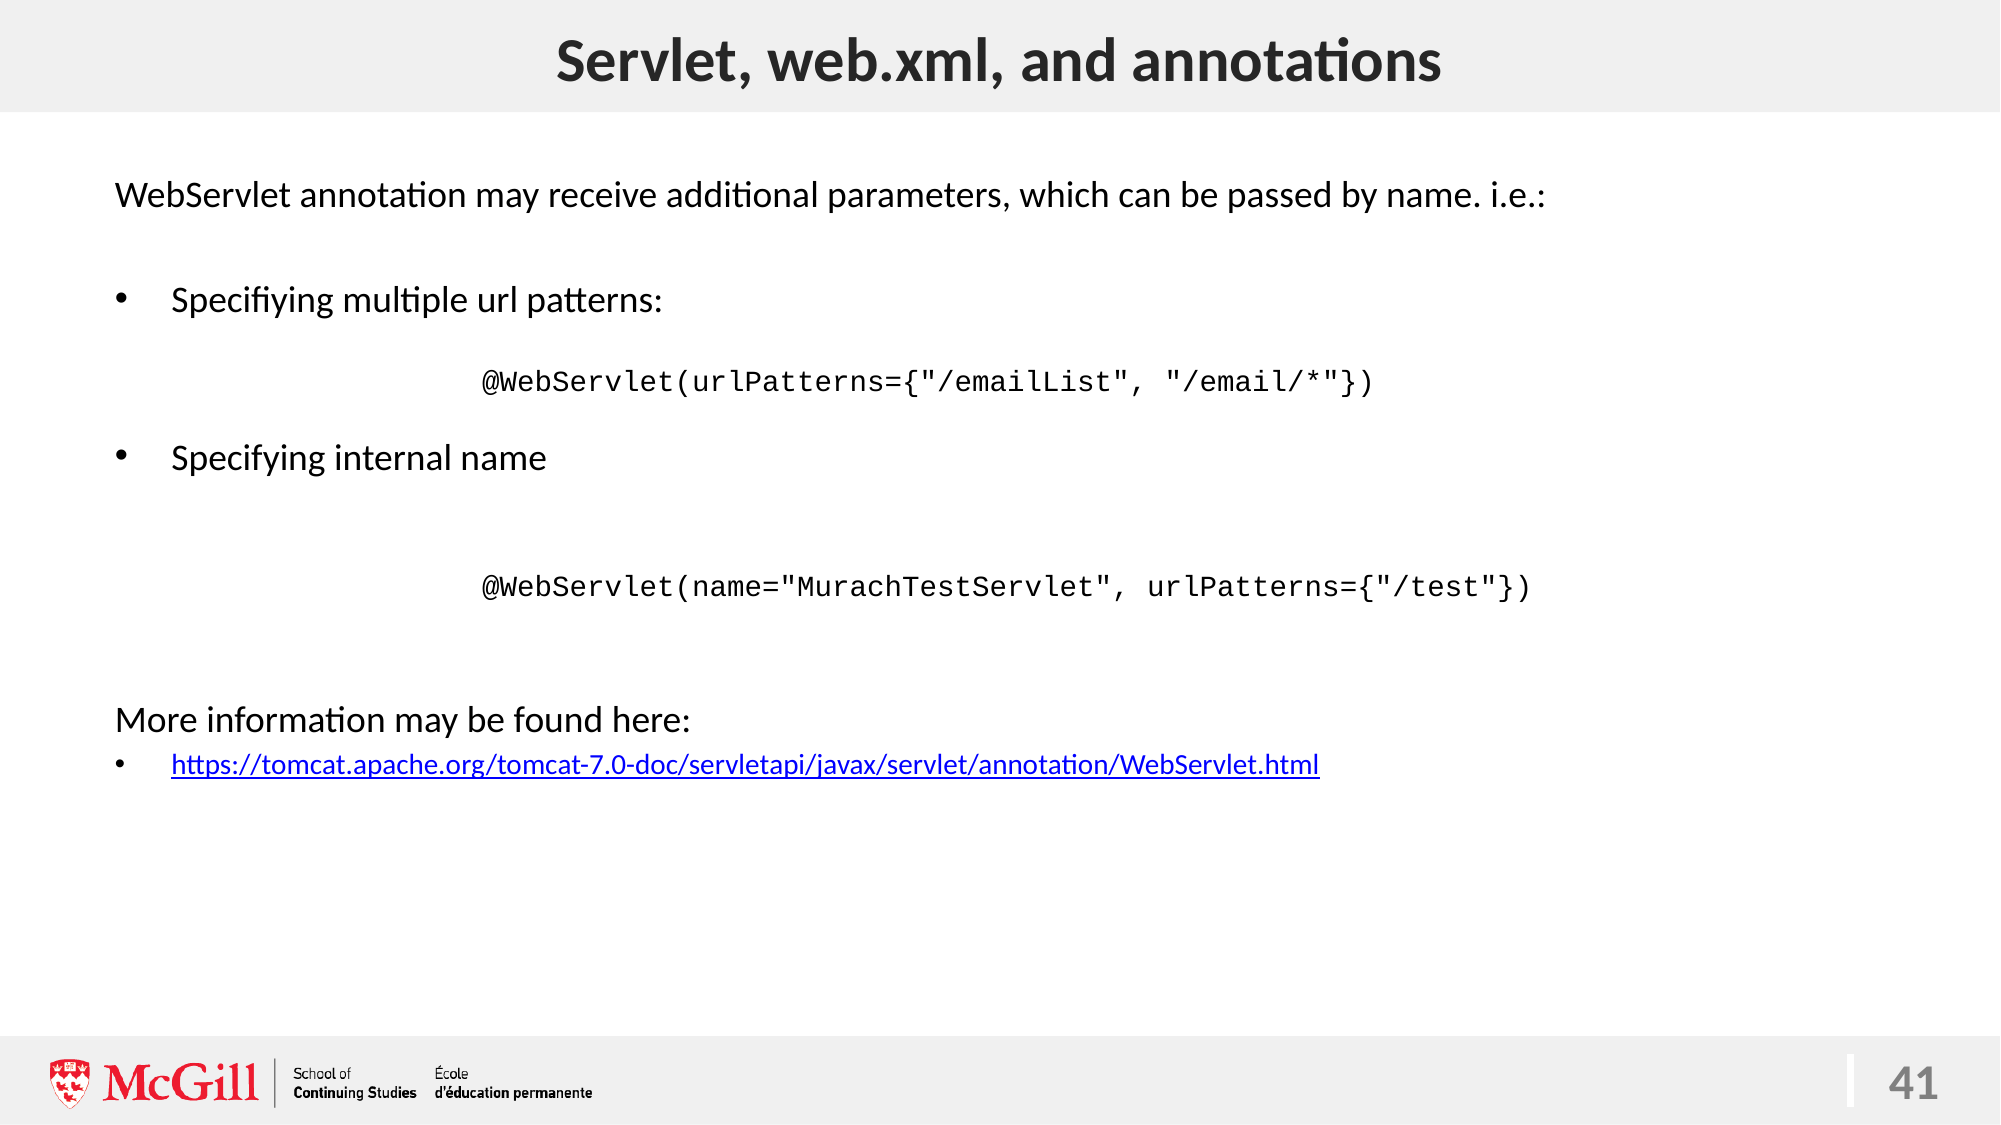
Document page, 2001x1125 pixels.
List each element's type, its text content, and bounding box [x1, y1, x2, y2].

picture [50, 1058, 592, 1109]
text_box @WebServlet(urlPatterns={"/emailList", "/email/*"}) @WebServlet(name="MurachTestServlet", urlPatterns={"/test"}) [467, 354, 1803, 685]
list WebServlet annotation may receive additional parameters, which can be passed by name. i.e.: Specifiying multiple url patterns: Specifying internal name More information may be found here: https://tomcat.apache.org/tomcat-7.0-doc/servletapi/javax/servlet/annotation/WebServlet.html [99, 162, 1900, 1005]
title Servlet, web.xml, and annotations [0, 0, 2000, 113]
